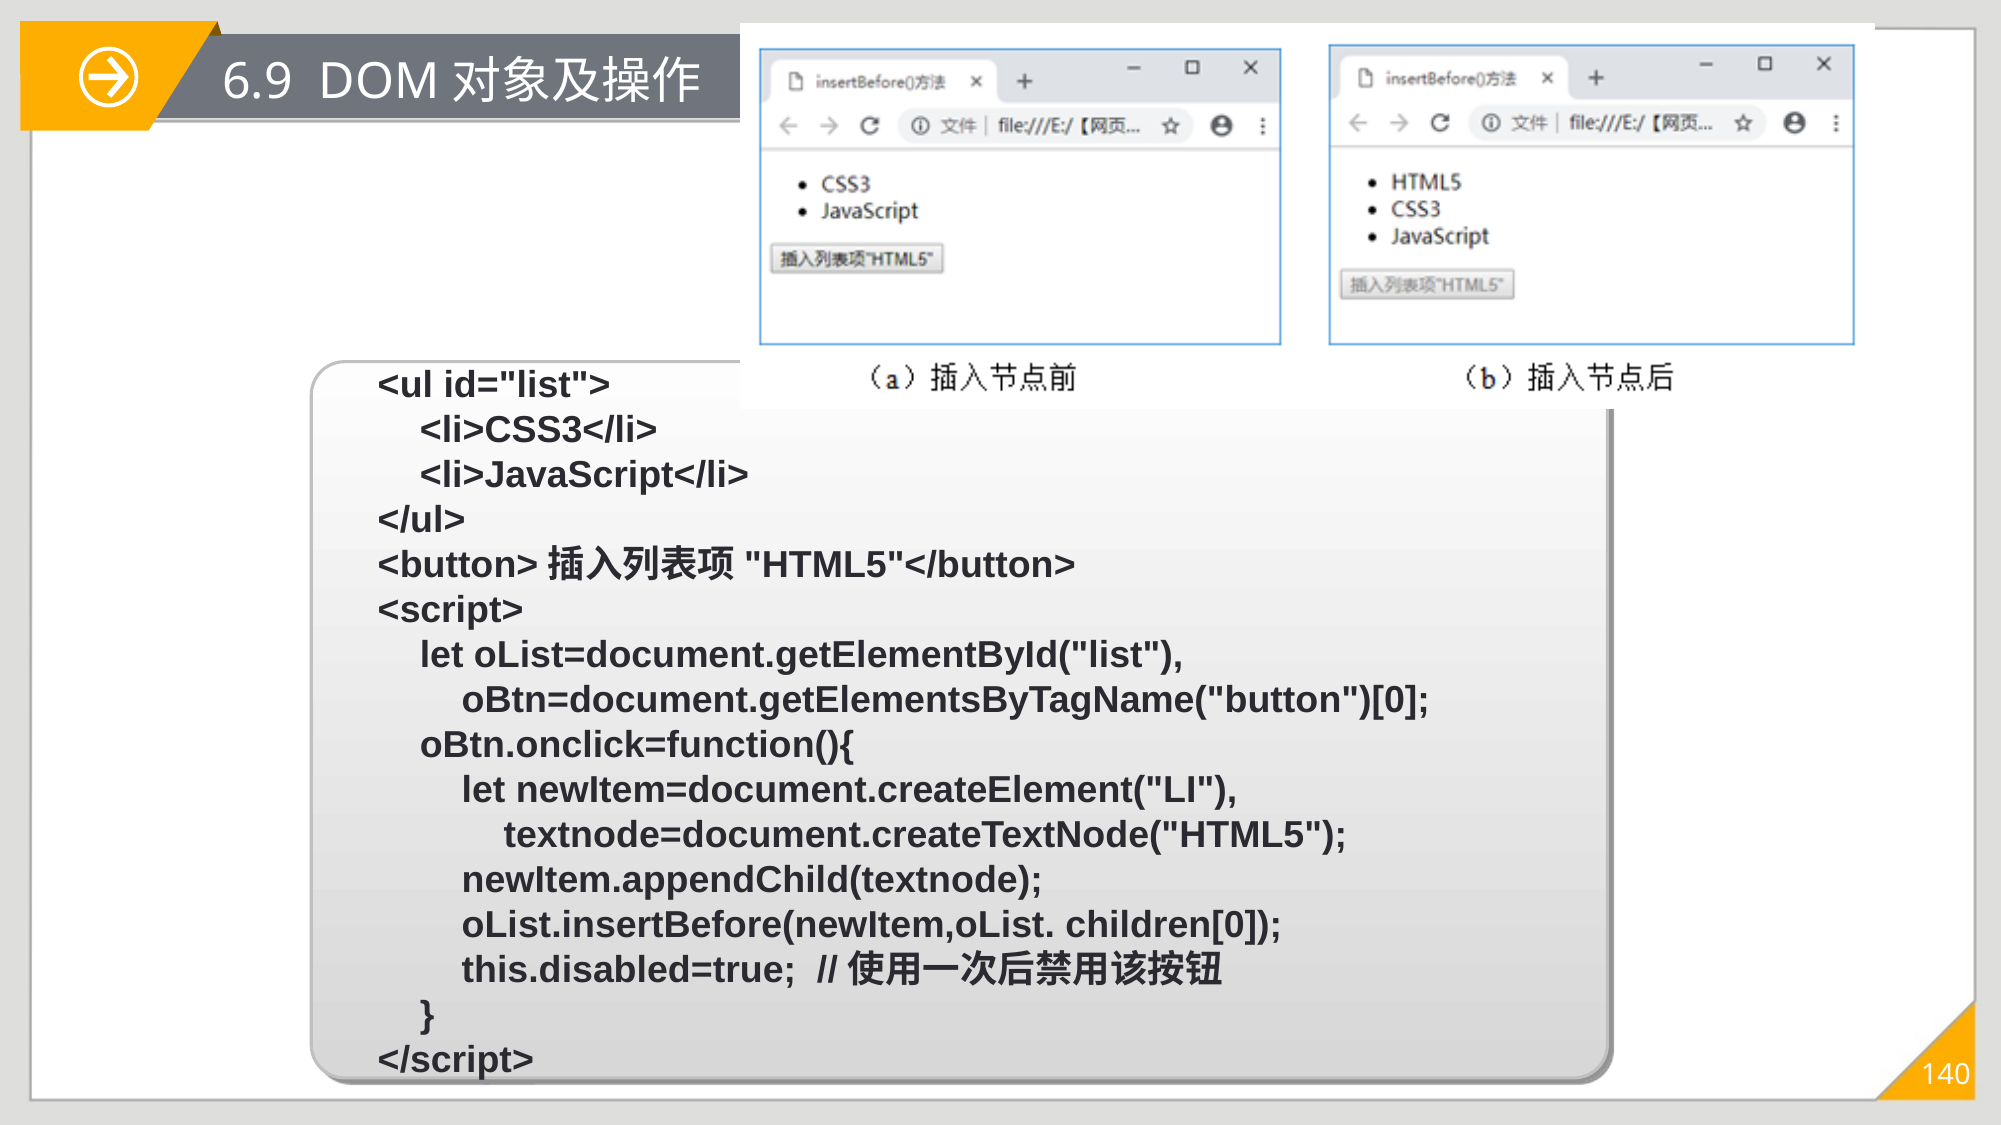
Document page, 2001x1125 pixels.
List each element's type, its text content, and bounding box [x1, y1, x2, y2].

title 6.9 DOM对象及操作 [206, 26, 736, 131]
picture [0, 0, 2001, 1125]
text_box <ul id="list"> <li>CSS3</li> <li>JavaScript</li> </ul> <button>插入列表项"HTML5"</button> <script> let oList=document.getElementById("list"), oBtn=document.getElementsByTagName("button")[0]; oBtn.onclick=function(){ let newItem=document.createElement("LI"), textnode=document.createTextNode("HTML5"); newItem.appendChild(textnode); oList.insertBefore(newItem,oList. children[0]); this.disabled=true; //使用一次后禁用该按钮 } </script> [311, 361, 1608, 1078]
